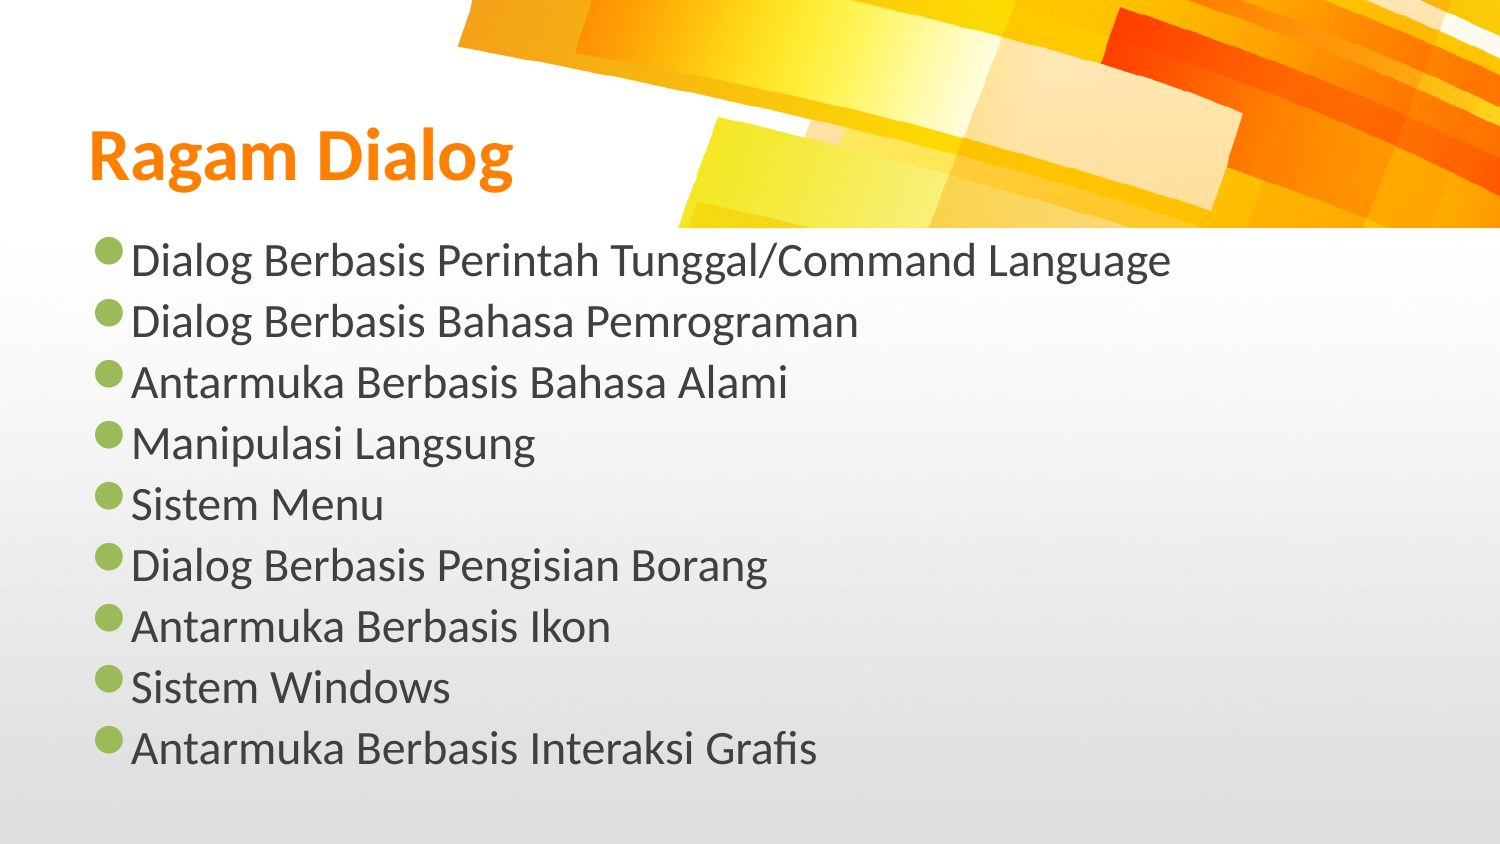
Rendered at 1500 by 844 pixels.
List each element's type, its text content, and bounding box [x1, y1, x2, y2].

list Dialog Berbasis Perintah Tunggal/Command Language Dialog Berbasis Bahasa Pemrograman Antarmuka Berbasis Bahasa Alami Manipulasi Langsung Sistem Menu Dialog Berbasis Pengisian Borang Antarmuka Berbasis Ikon Sistem Windows Antarmuka Berbasis Interaksi Grafis [76, 227, 1429, 784]
picture [0, 0, 1500, 844]
title Ragam Dialog [73, 87, 1429, 213]
